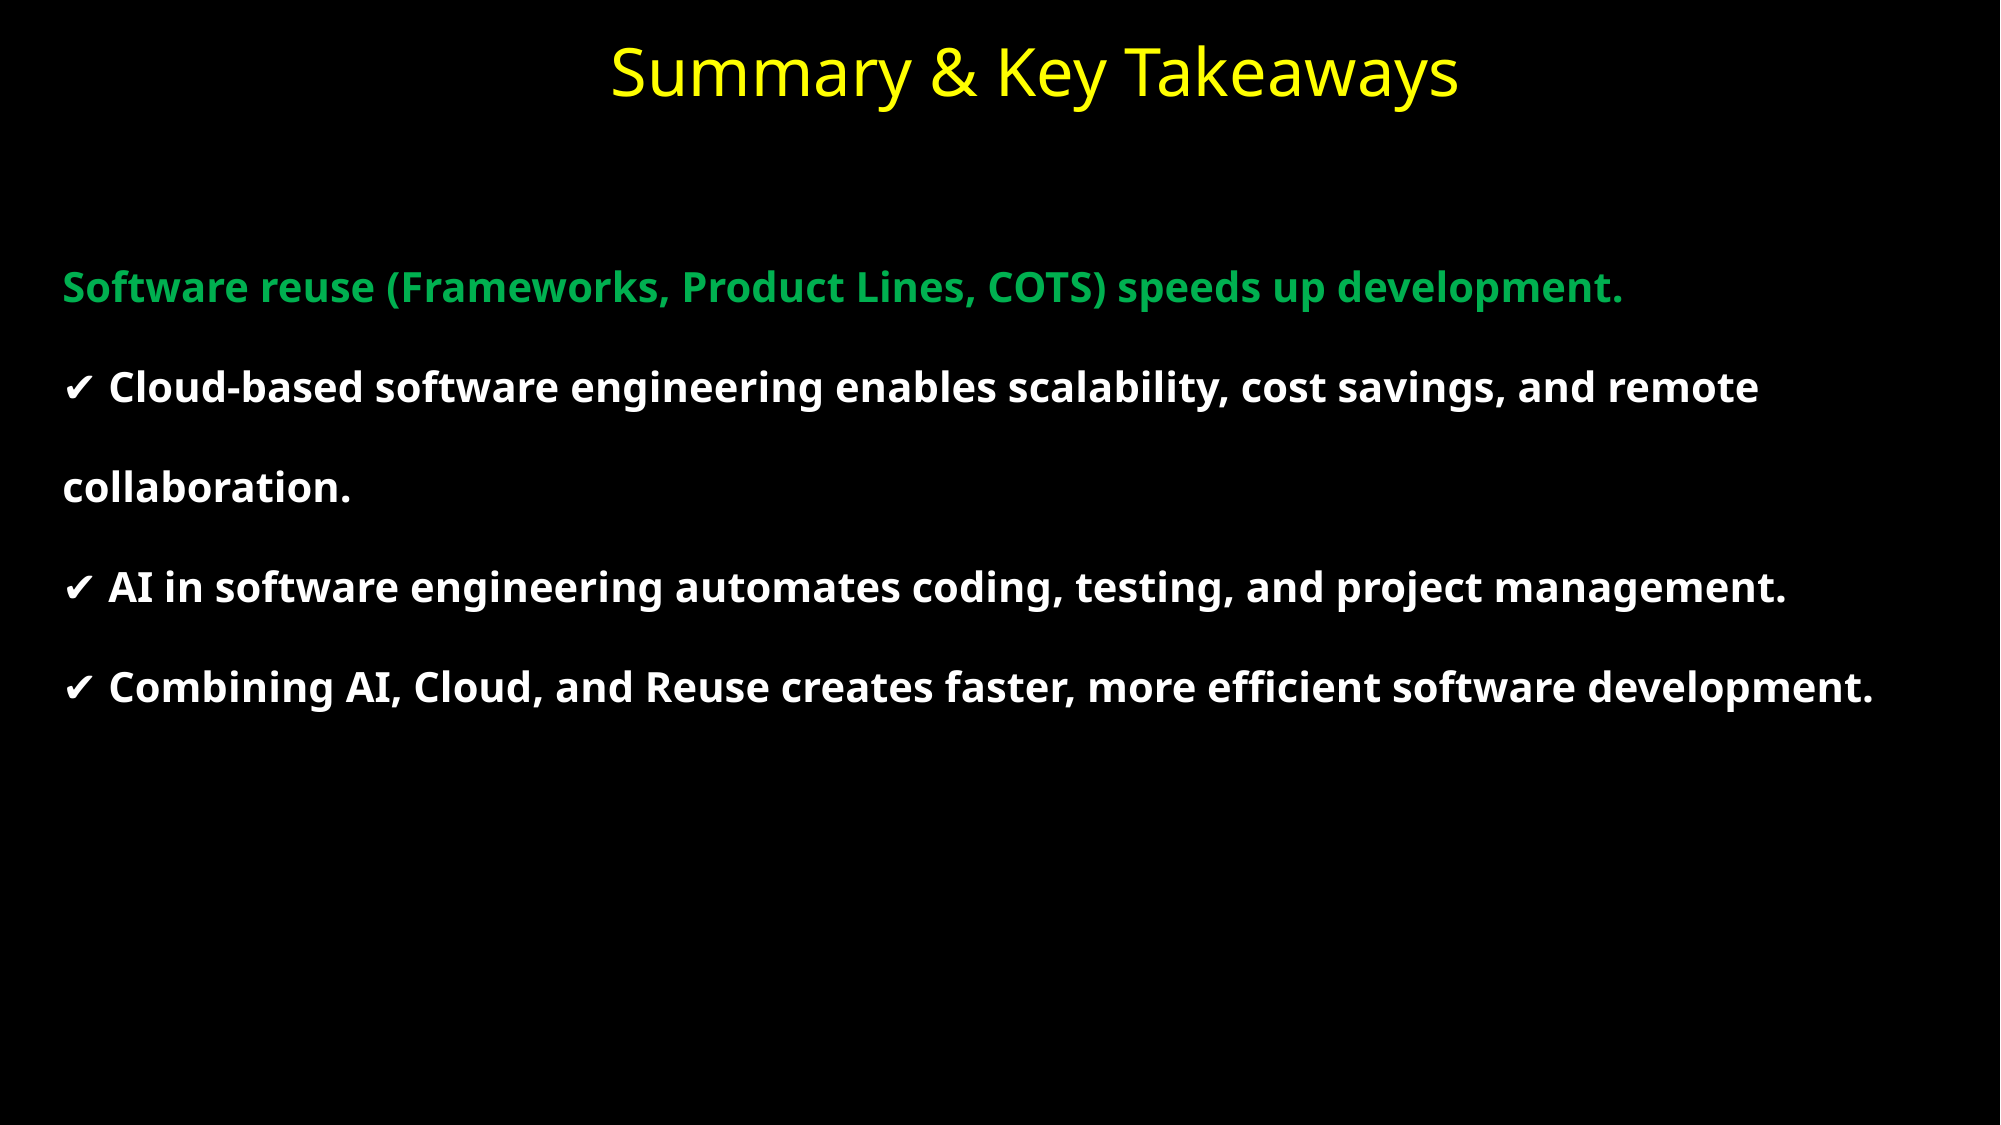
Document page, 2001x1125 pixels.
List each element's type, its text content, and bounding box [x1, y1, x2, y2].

title Summary & Key Takeaways [286, 22, 1786, 119]
subtitle Software reuse (Frameworks, Product Lines, COTS) speeds up development. ✔ Cloud-based software engineering enables scalability, cost savings, and remote collaboration. ✔ AI in software engineering automates coding, testing, and project management. ✔ Combining AI, Cloud, and Reuse creates faster, more efficient software development. [47, 202, 1953, 676]
